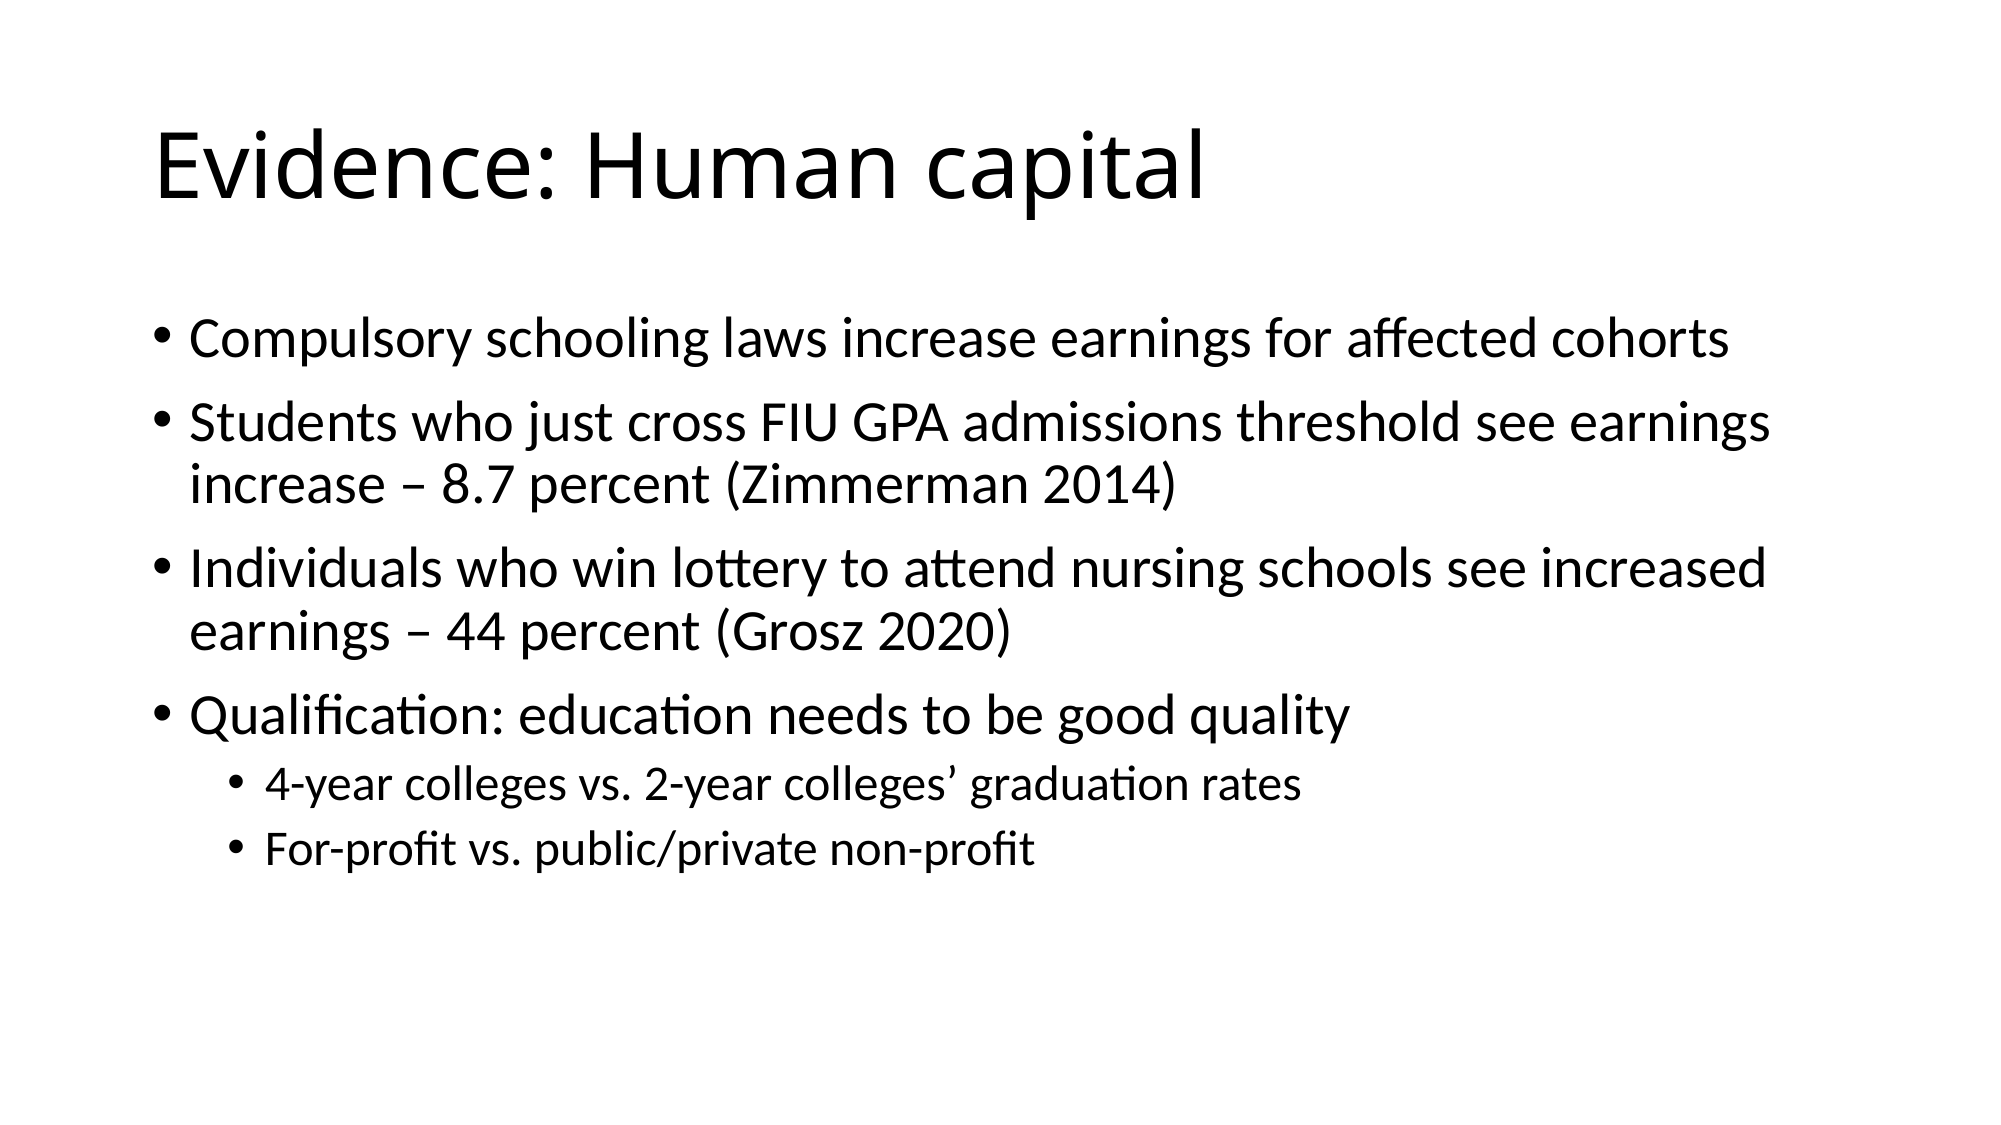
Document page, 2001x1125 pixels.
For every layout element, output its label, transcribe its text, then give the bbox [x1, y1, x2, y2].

list Compulsory schooling laws increase earnings for affected cohorts Students who just cross FIU GPA admissions threshold see earnings increase – 8.7 percent (Zimmerman 2014) Individuals who win lottery to attend nursing schools see increased earnings – 44 percent (Grosz 2020) Qualification: education needs to be good quality 4-year colleges vs. 2-year colleges’ graduation rates For-profit vs. public/private non-profit [137, 299, 1863, 1014]
title Evidence: Human capital [137, 59, 1863, 278]
